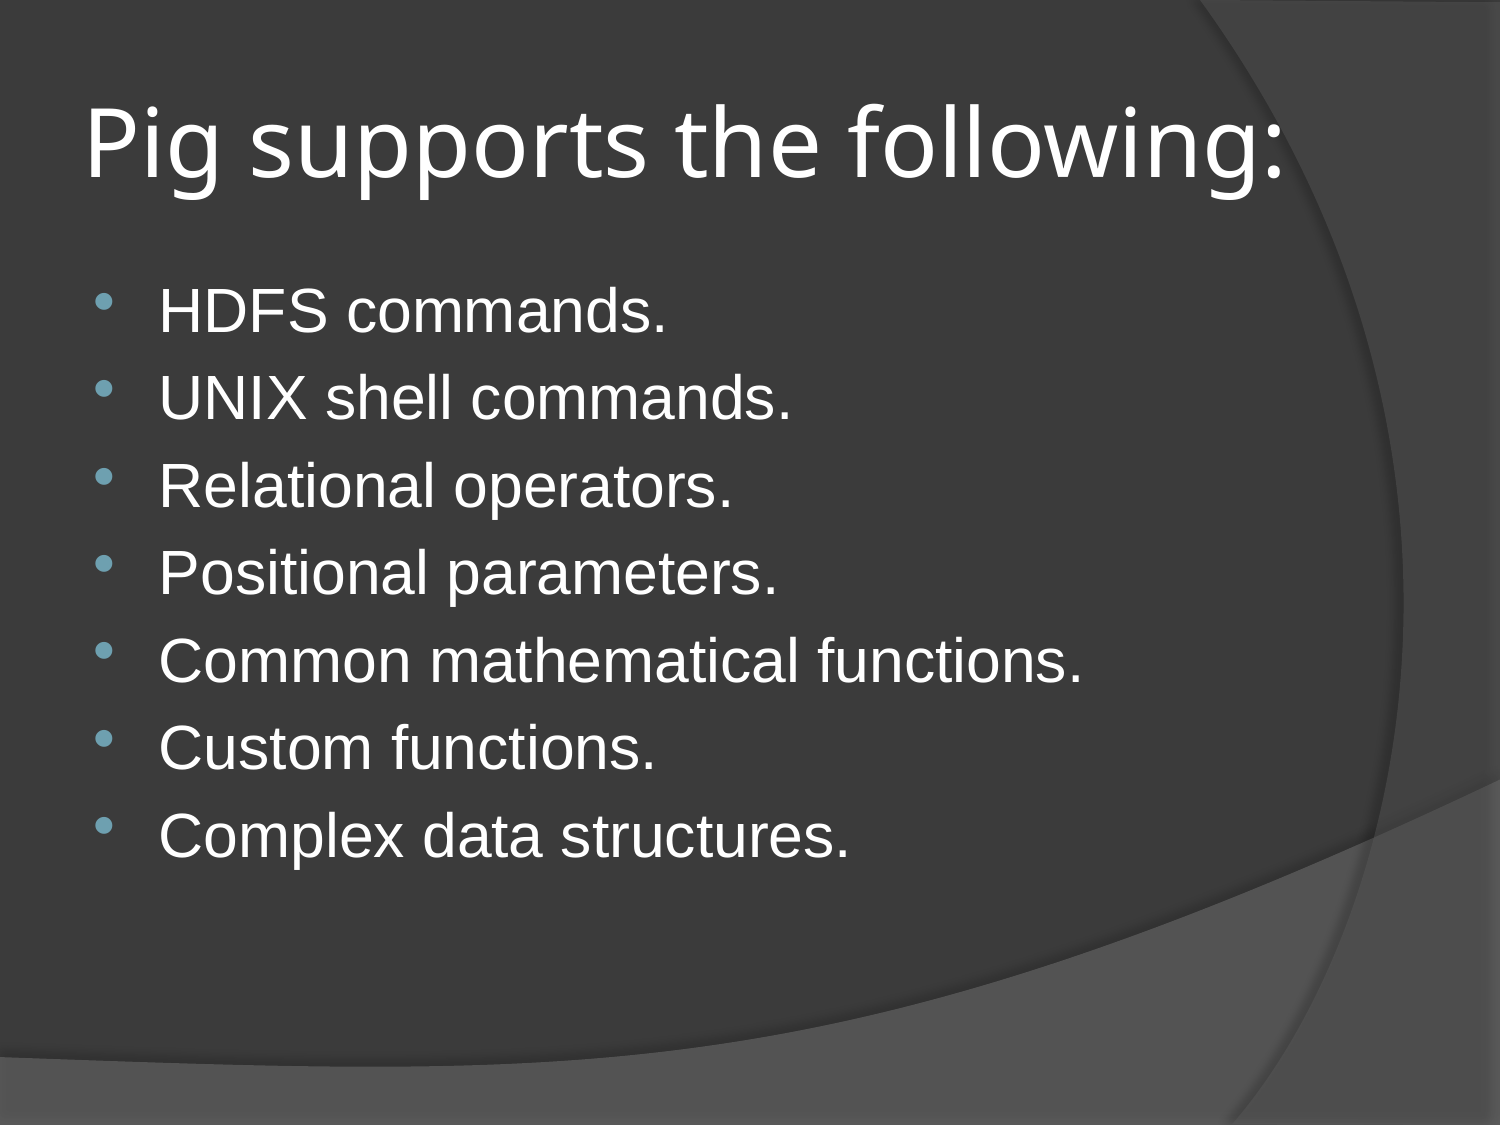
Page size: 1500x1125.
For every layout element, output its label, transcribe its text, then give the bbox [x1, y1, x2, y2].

title Pig supports the following: [75, 45, 1300, 233]
list HDFS commands. UNIX shell commands. Relational operators. Positional parameters. Common mathematical functions. Custom functions. Complex data structures. [75, 262, 1300, 1005]
